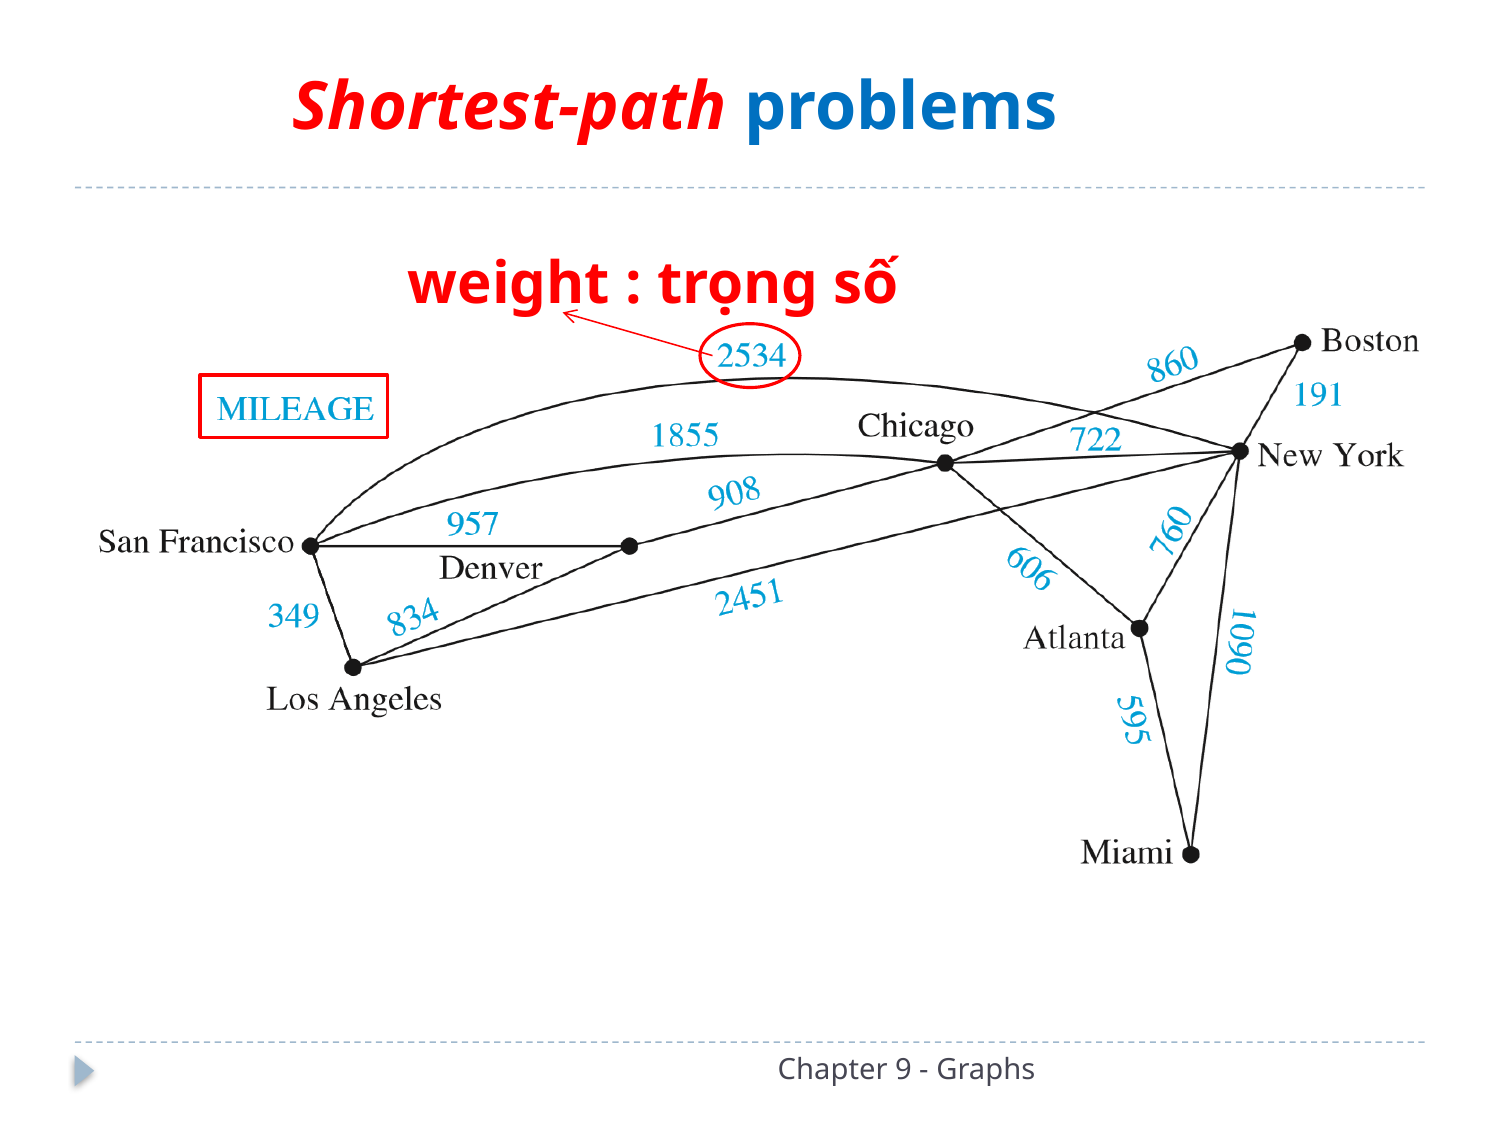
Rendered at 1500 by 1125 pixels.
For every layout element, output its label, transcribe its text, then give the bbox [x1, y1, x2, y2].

footer Chapter 9 - Graphs [475, 1042, 1051, 1103]
picture [91, 323, 1426, 876]
slide_number [100, 1042, 426, 1103]
title Shortest-path problems [187, 54, 1163, 150]
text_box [412, 237, 895, 388]
